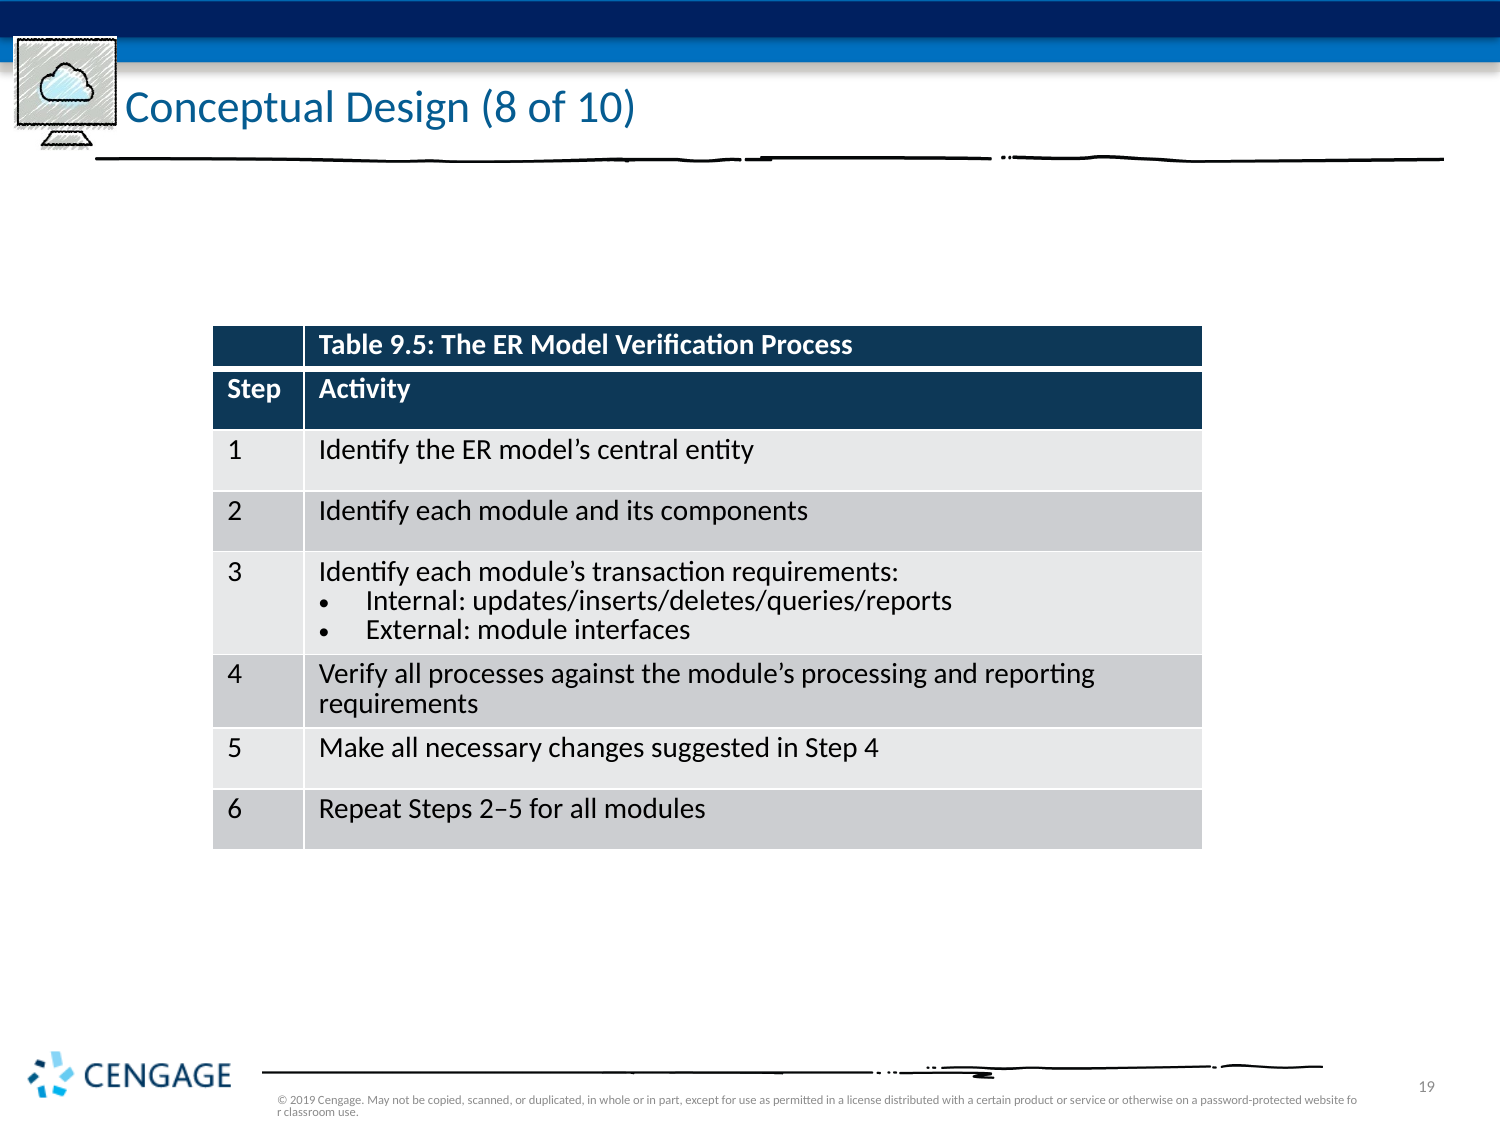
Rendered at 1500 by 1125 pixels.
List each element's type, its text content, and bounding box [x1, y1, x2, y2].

footer © 2019 Cengage. May not be copied, scanned, or duplicated, in whole or in part, except for use as permitted in a license distributed with a certain product or service or otherwise on a password-protected website for classroom use. [262, 1079, 1375, 1120]
table_cell Identify each module and its components [305, 492, 1202, 551]
title Conceptual Design (8 of 10) [125, 84, 1442, 132]
table_cell Identify each module’s transaction requirements: Internal: updates/inserts/deletes/queries/reports External: module interfaces [305, 552, 1202, 654]
picture [7, 1037, 244, 1111]
table_header Table 9.5: The ER Model Verification Process [305, 326, 1202, 366]
table_cell Repeat Steps 2–5 for all modules [305, 790, 1202, 849]
picture [13, 36, 117, 151]
table_cell 1 [213, 431, 303, 490]
table_header [213, 326, 303, 366]
table_cell Step [213, 372, 303, 429]
table_cell Verify all processes against the module’s processing and reporting requirements [305, 655, 1202, 727]
picture [262, 1064, 1323, 1079]
picture [95, 155, 1444, 163]
table_cell 2 [213, 492, 303, 551]
table_cell 5 [213, 729, 303, 788]
table_cell 4 [213, 655, 303, 727]
table_cell Make all necessary changes suggested in Step 4 [305, 729, 1202, 788]
table_cell Identify the ER model’s central entity [305, 431, 1202, 490]
table_cell 3 [213, 552, 303, 654]
table_cell 6 [213, 790, 303, 849]
table_cell Activity [305, 372, 1202, 429]
